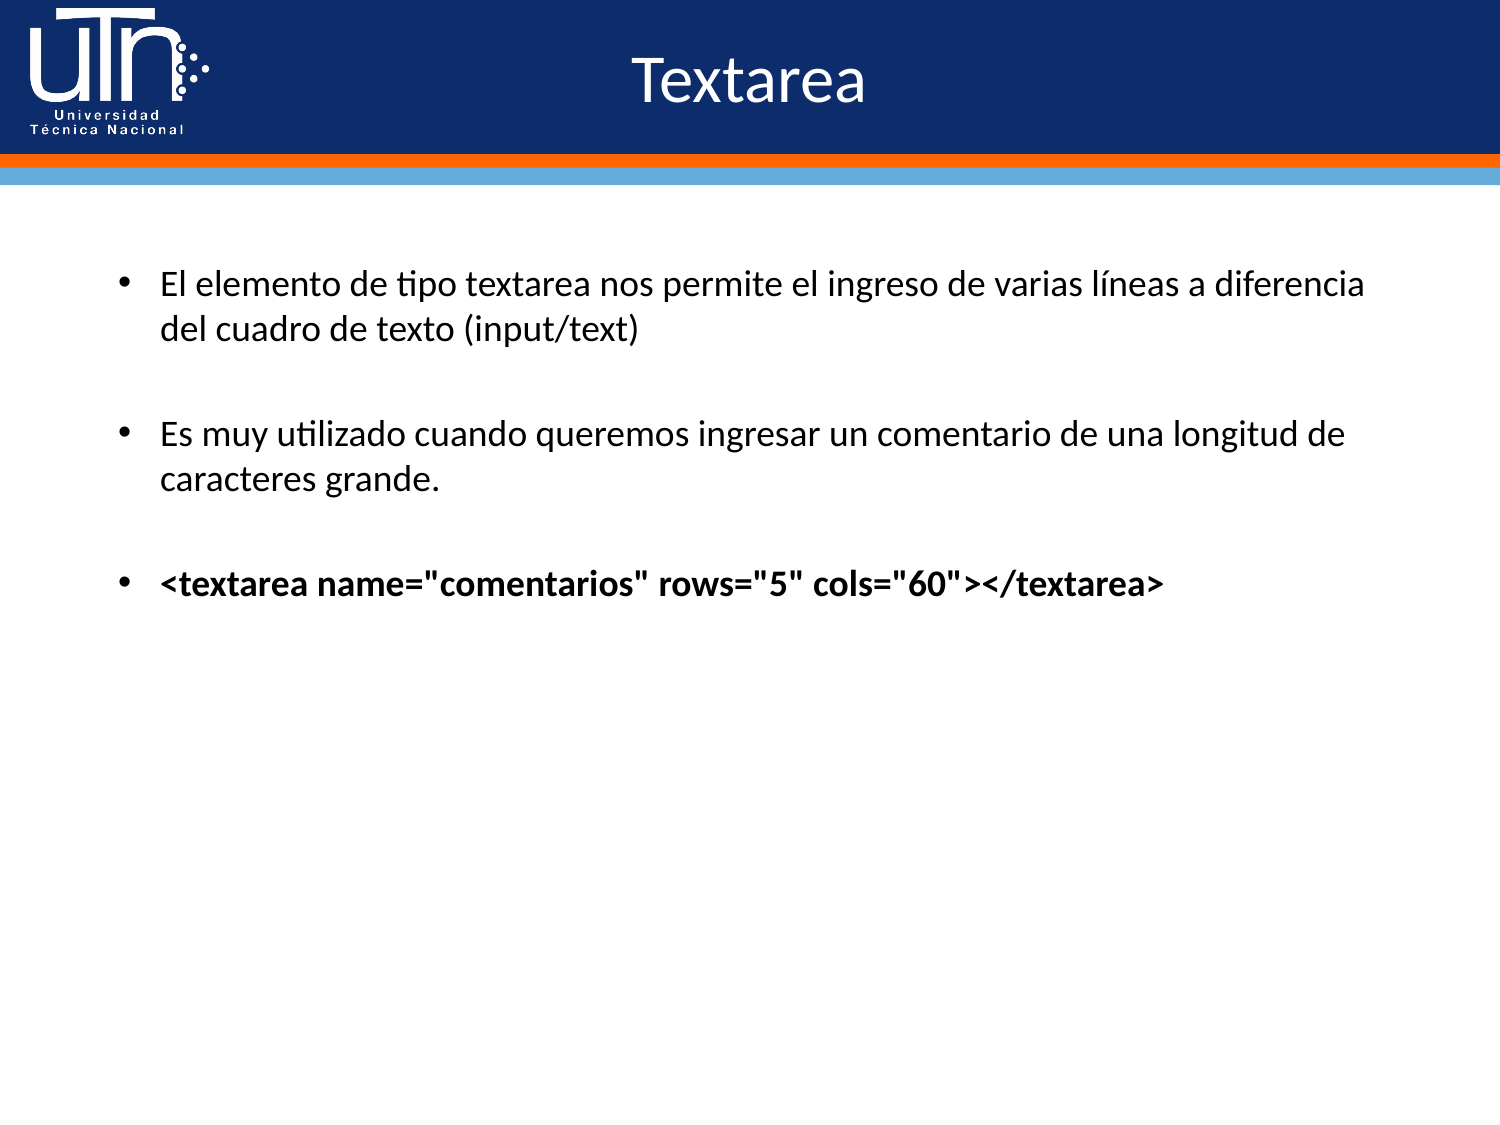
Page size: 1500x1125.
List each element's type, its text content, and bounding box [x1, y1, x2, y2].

title Textarea [0, 0, 1500, 154]
list El elemento de tipo textarea nos permite el ingreso de varias líneas a diferencia del cuadro de texto (input/text) Es muy utilizado cuando queremos ingresar un comentario de una longitud de caracteres grande. <textarea name="comentarios" rows="5" cols="60"></textarea> [103, 198, 1397, 1012]
